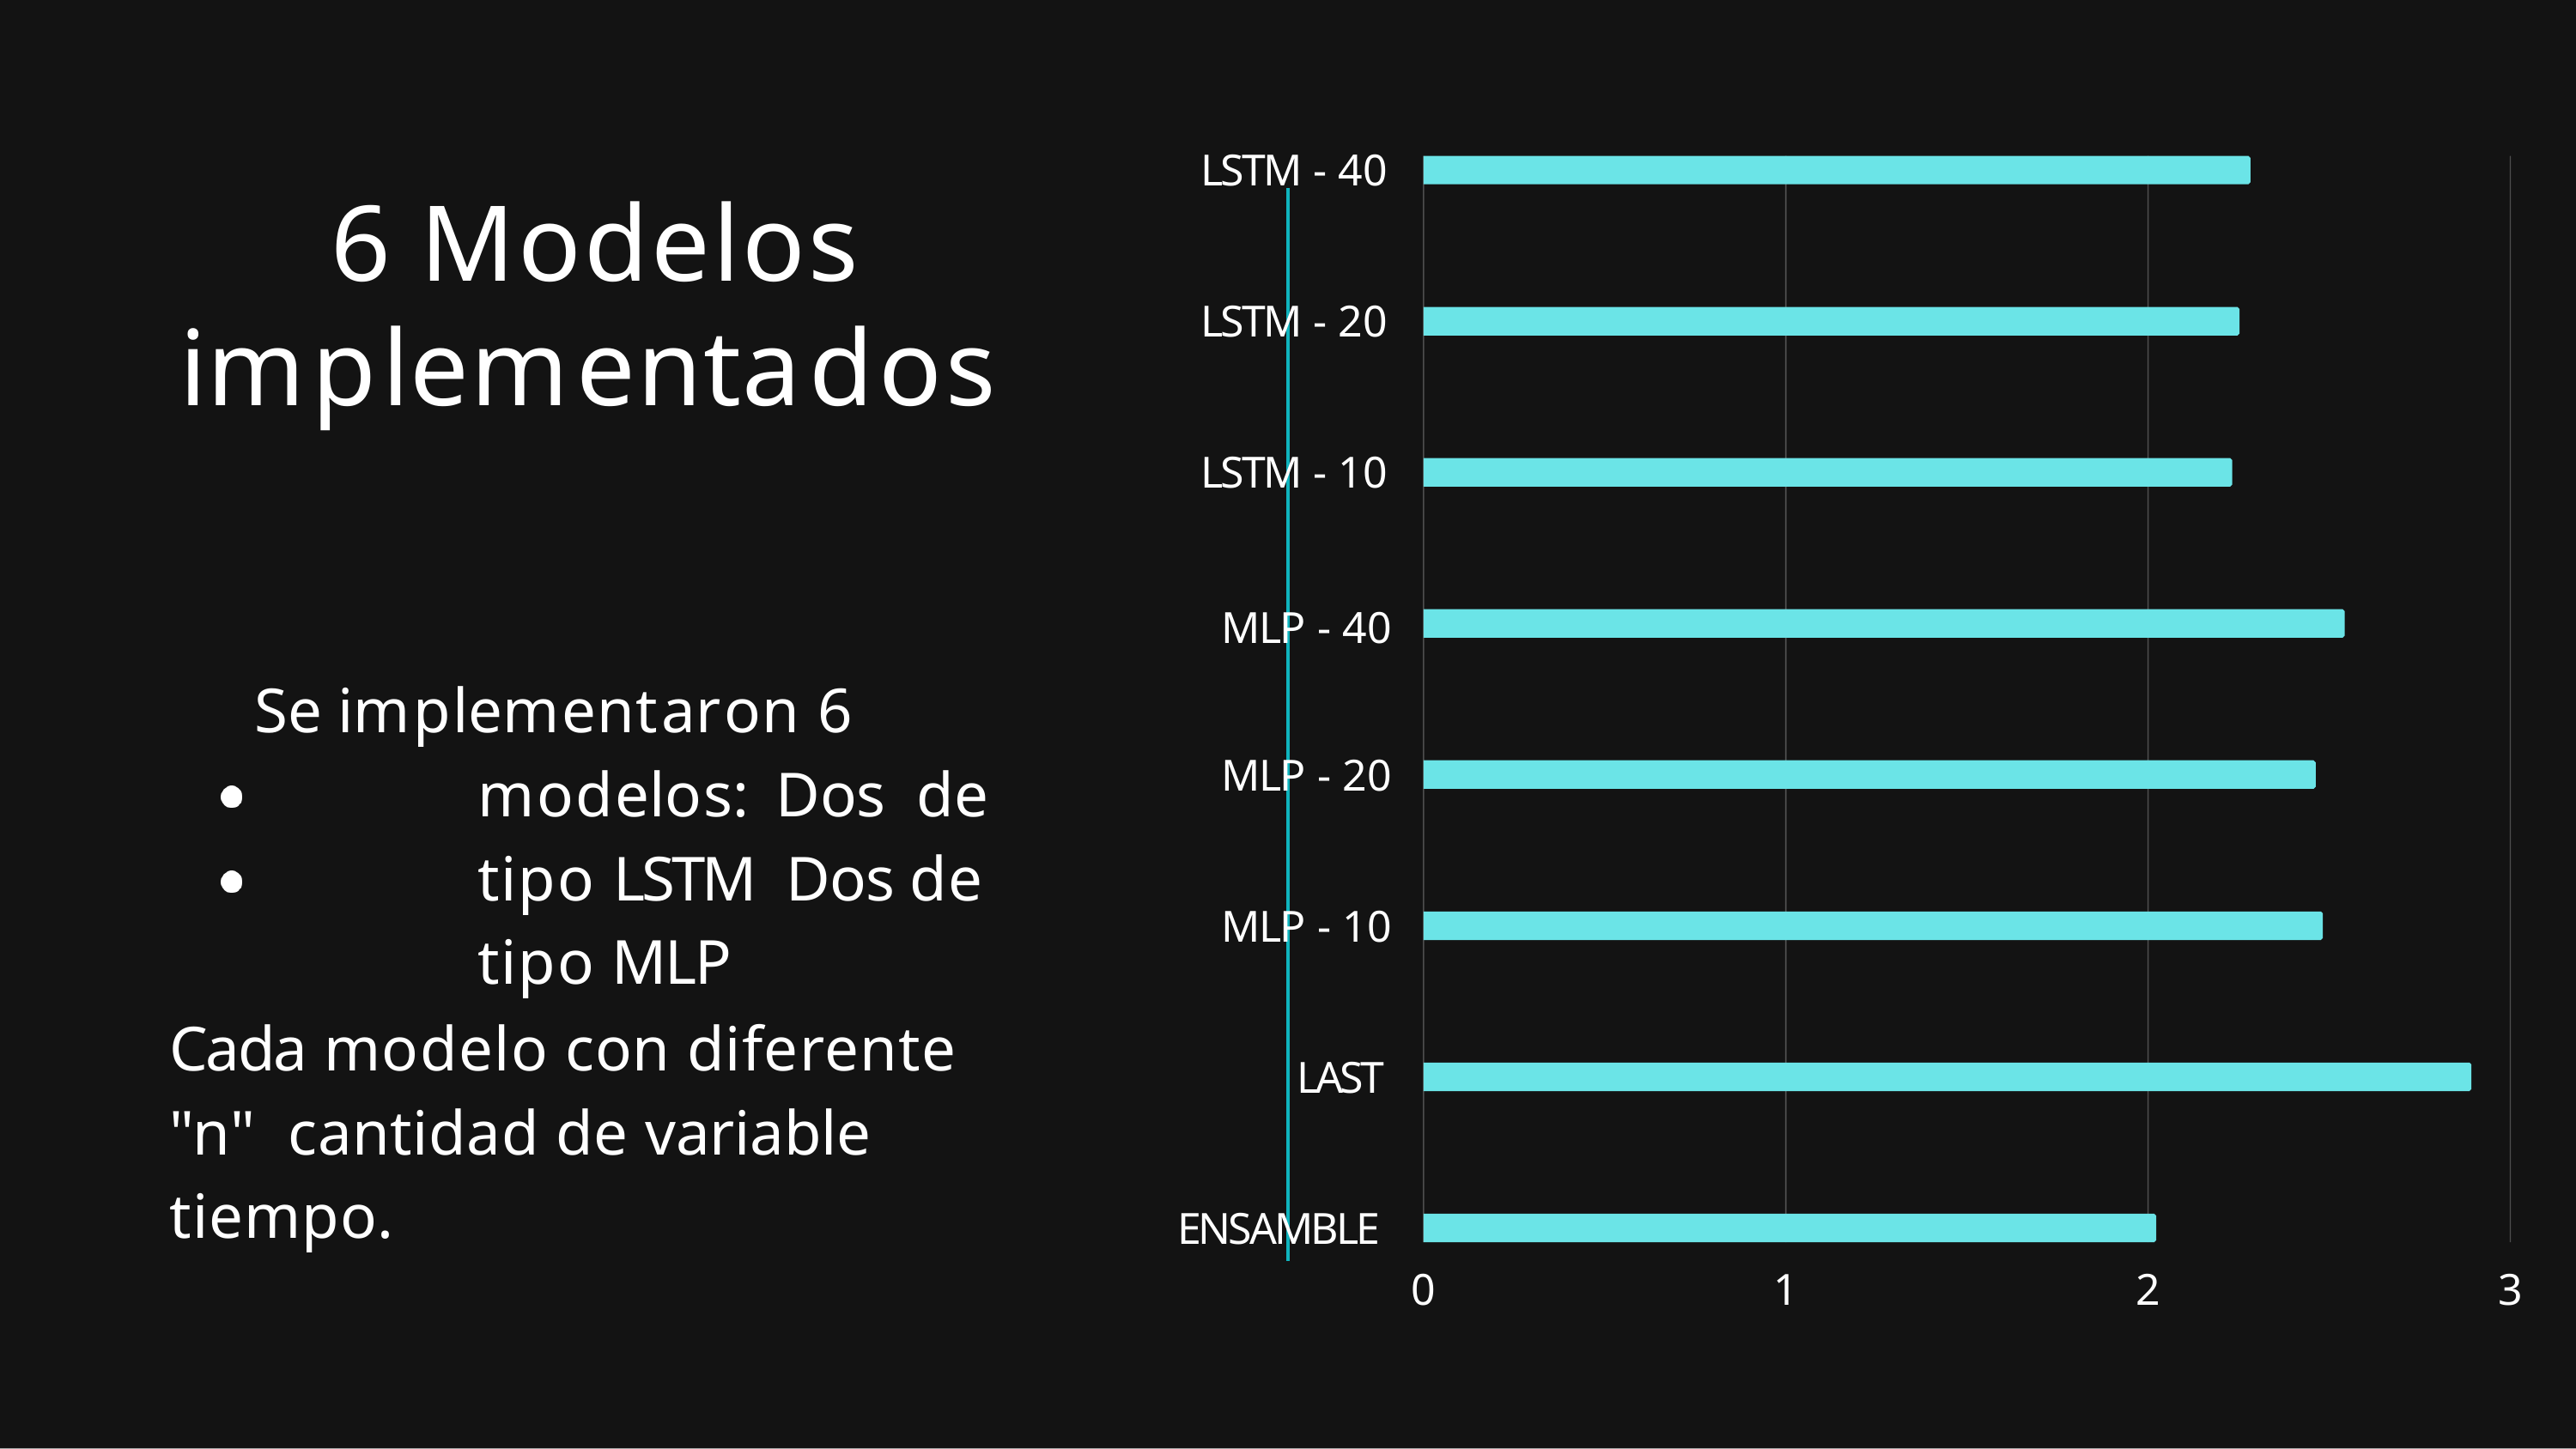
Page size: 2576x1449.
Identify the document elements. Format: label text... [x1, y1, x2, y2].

text_box ENSAMBLE [1176, 1199, 1394, 1253]
text_box MLP - 10 [1219, 897, 1394, 951]
text_box 1 [1771, 1260, 1801, 1314]
text_box LSTM - 20 [1199, 292, 1394, 346]
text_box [1422, 155, 2472, 1243]
text_box 3 [2496, 1260, 2524, 1314]
picture [220, 785, 243, 808]
text_box MLP - 20 [1219, 745, 1394, 800]
text_box 0 [1409, 1260, 1438, 1314]
picture [220, 870, 243, 893]
text_box LSTM - 10 MLP - 40 [1199, 443, 1394, 652]
text_box 2 [2134, 1260, 2162, 1314]
text_box LSTM - 40 [1199, 141, 1394, 195]
title 6 Modelos implementados [178, 172, 1030, 427]
text_box Cada modelo con diferente "n" cantidad de variable tiempo. [167, 997, 1009, 1251]
text_box LAST [1295, 1048, 1394, 1102]
text_box Se implementaron 6 modelos: Dos de tipo LSTM Dos de tipo MLP [252, 659, 1078, 997]
